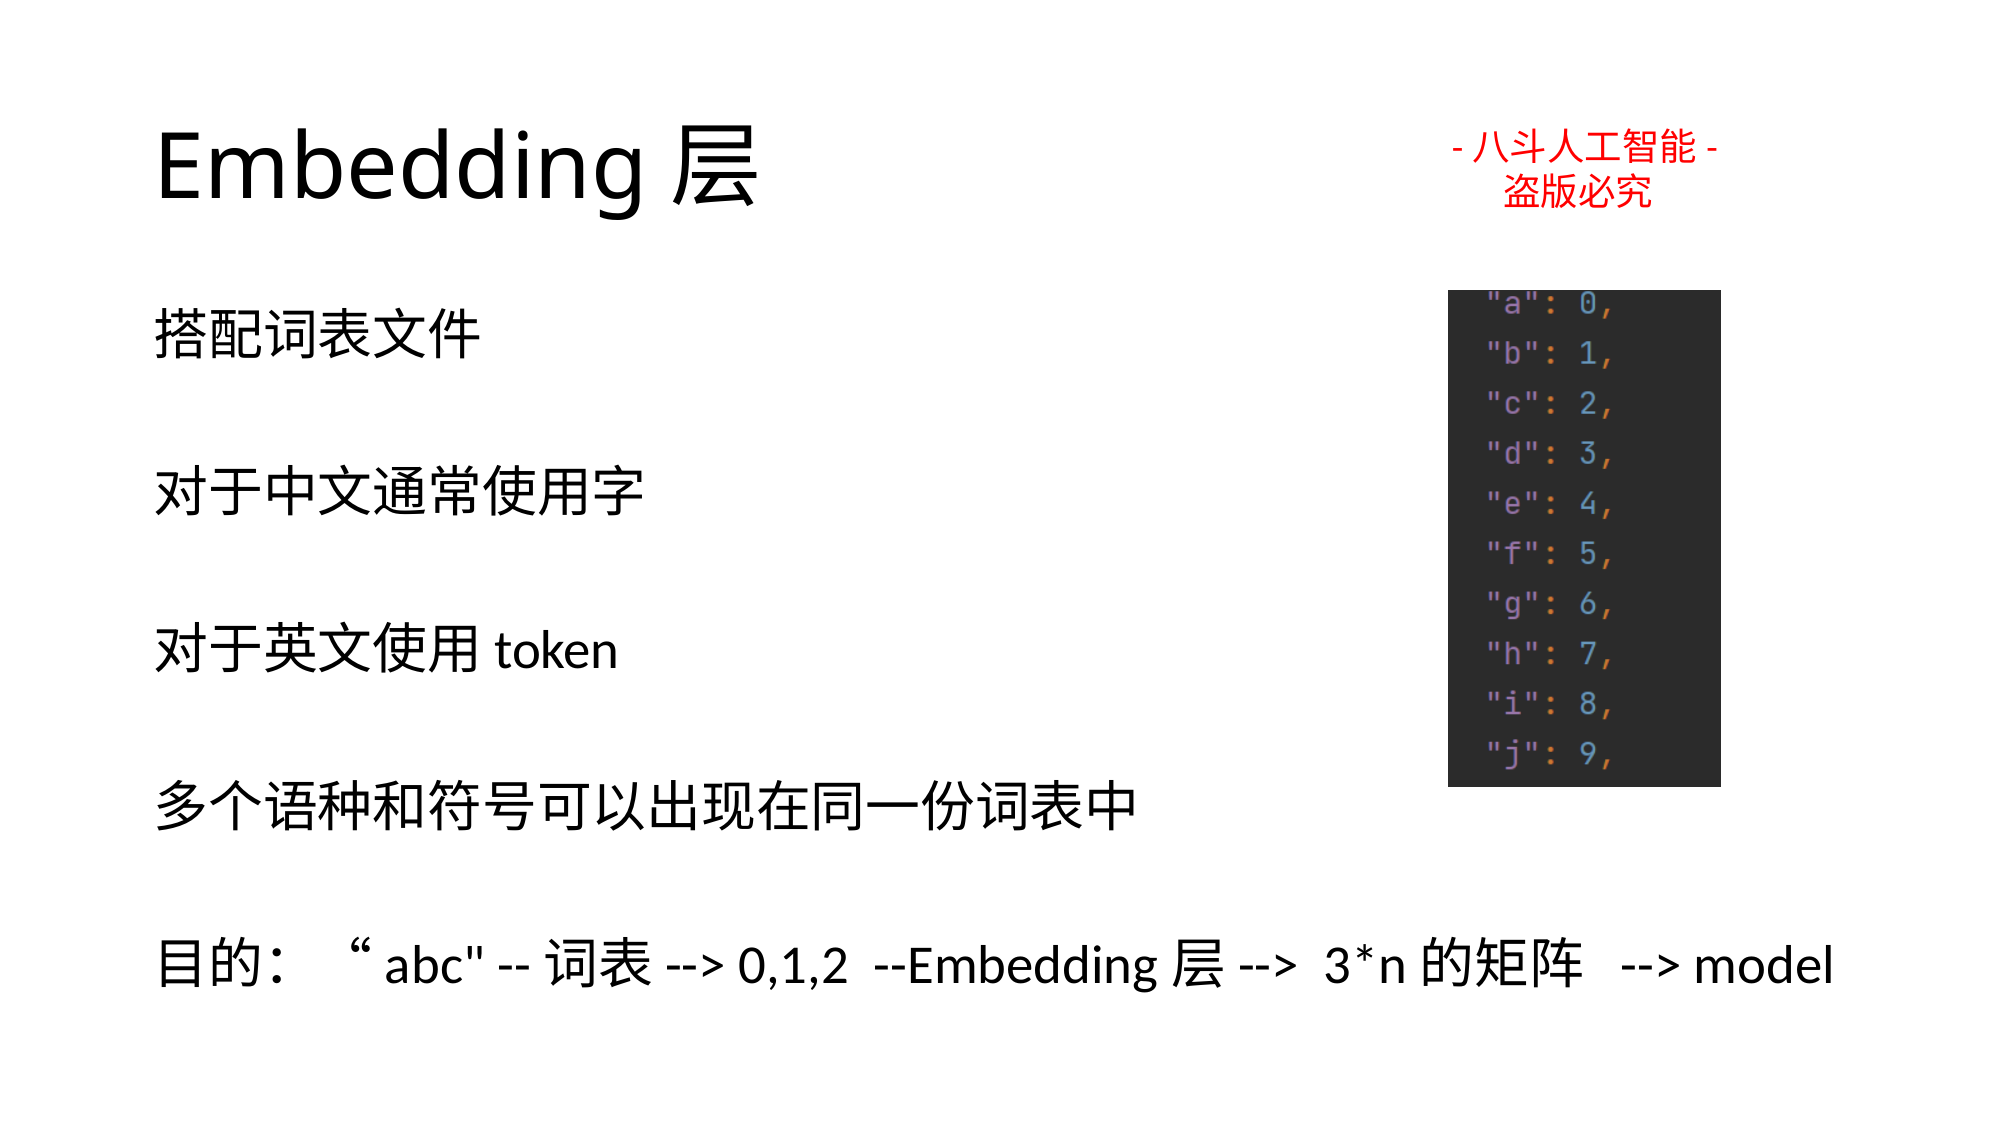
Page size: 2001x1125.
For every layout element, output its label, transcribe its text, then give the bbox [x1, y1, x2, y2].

picture [1448, 290, 1721, 788]
text_box -八斗人工智能- 盗版必究 [1437, 115, 1792, 221]
list 搭配词表文件 对于中文通常使用字 对于英文使用token 多个语种和符号可以出现在同一份词表中 目的：“abc" --词表--> 0,1,2 --Embedding层--> 3*n的矩阵 --> model [138, 299, 1864, 1014]
title Embedding层 [138, 60, 1864, 278]
